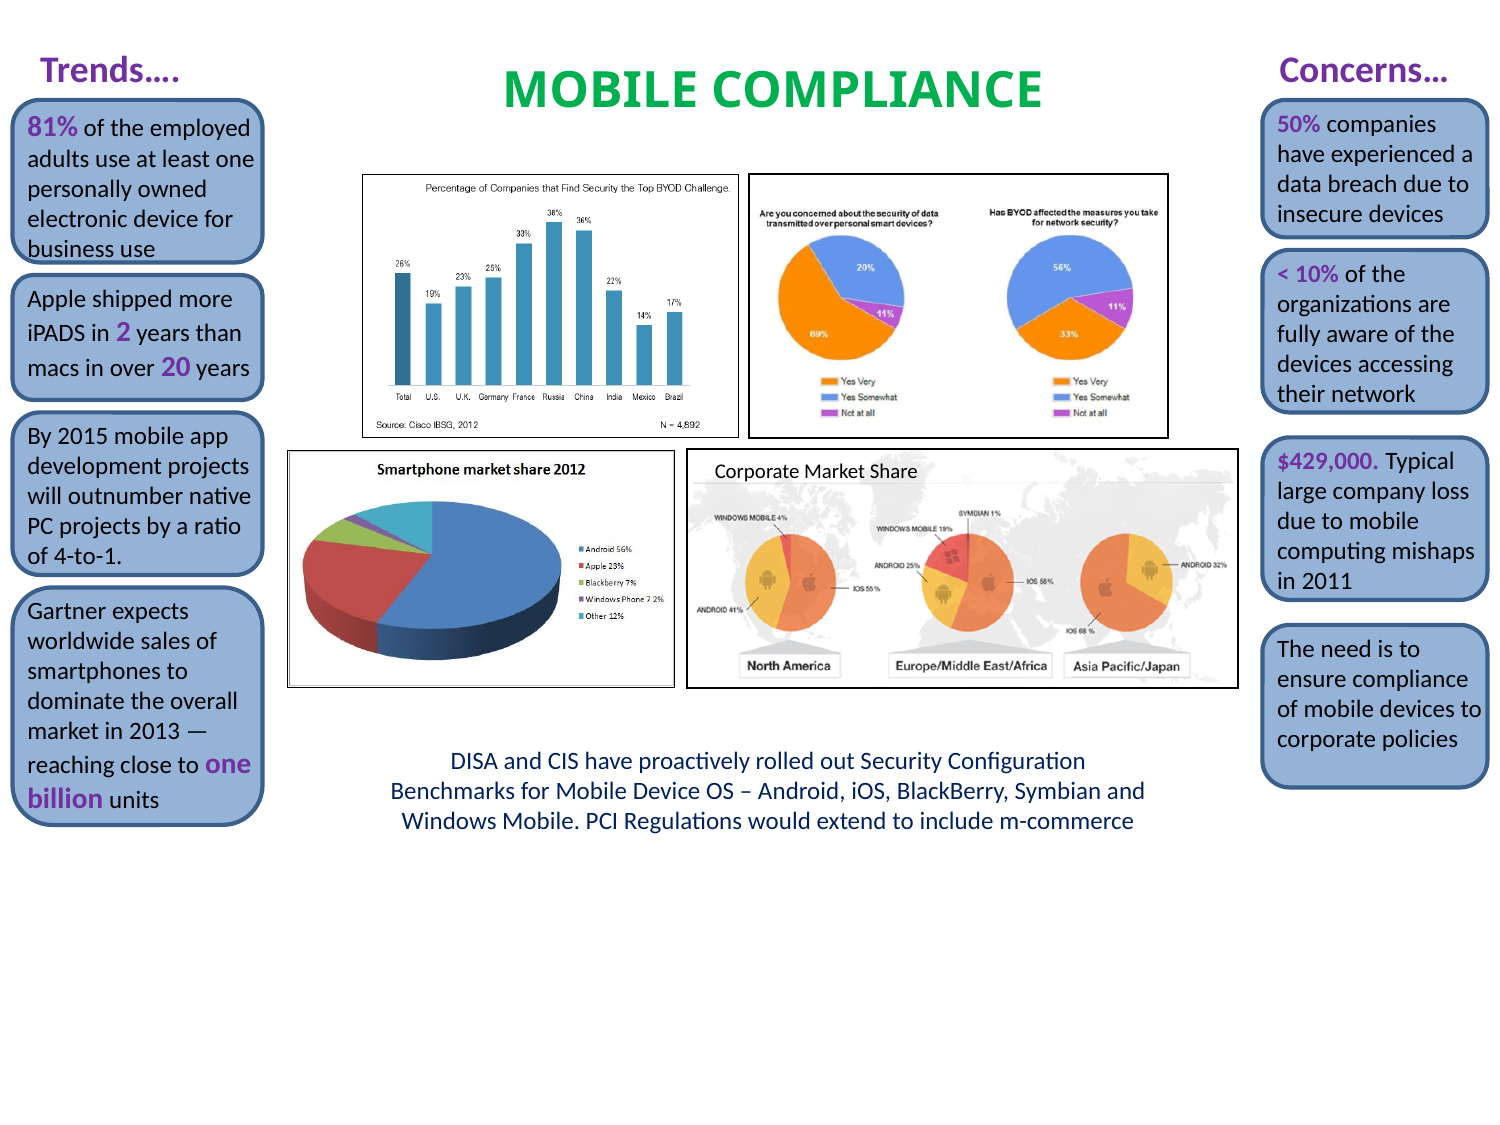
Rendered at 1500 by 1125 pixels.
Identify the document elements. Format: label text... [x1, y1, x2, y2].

text_box Trends…. [25, 37, 196, 98]
text_box [1271, 235, 1479, 240]
picture [749, 174, 1168, 438]
text_box < 10% of the organizations are fully aware of the devices accessing their network [1262, 249, 1500, 415]
text_box 81% of the employed adults use at least one personally owned electronic device for business use [12, 99, 325, 270]
picture [287, 449, 676, 688]
text_box DISA and CIS have proactively rolled out Security Configuration Benchmarks for Mobile Device OS – Android, iOS, BlackBerry, Symbian and Windows Mobile. PCI Regulations would extend to include m-commerce [375, 737, 1163, 843]
text_box The need is to ensure compliance of mobile devices to corporate policies [1262, 624, 1500, 760]
text_box [1260, 642, 1490, 790]
text_box MOBILE COMPLIANCE [487, 49, 1058, 125]
text_box Concerns… [1264, 37, 1465, 98]
picture [362, 174, 740, 438]
text_box $429,000. Typical large company loss due to mobile computing mishaps in 2011 [1262, 437, 1500, 602]
text_box [32, 822, 243, 828]
text_box 50% companies have experienced a data breach due to insecure devices [1262, 99, 1500, 235]
picture [687, 449, 1238, 688]
text_box By 2015 mobile app development projects will outnumber native PC projects by a ratio of 4-to-1. [12, 412, 275, 577]
text_box Apple shipped more iPADS in 2 years than macs in over 20 years [12, 275, 275, 390]
text_box [13, 390, 262, 403]
text_box Gartner expects worldwide sales of smartphones to dominate the overall market in 2013 — reaching close to one billion units [12, 587, 275, 822]
